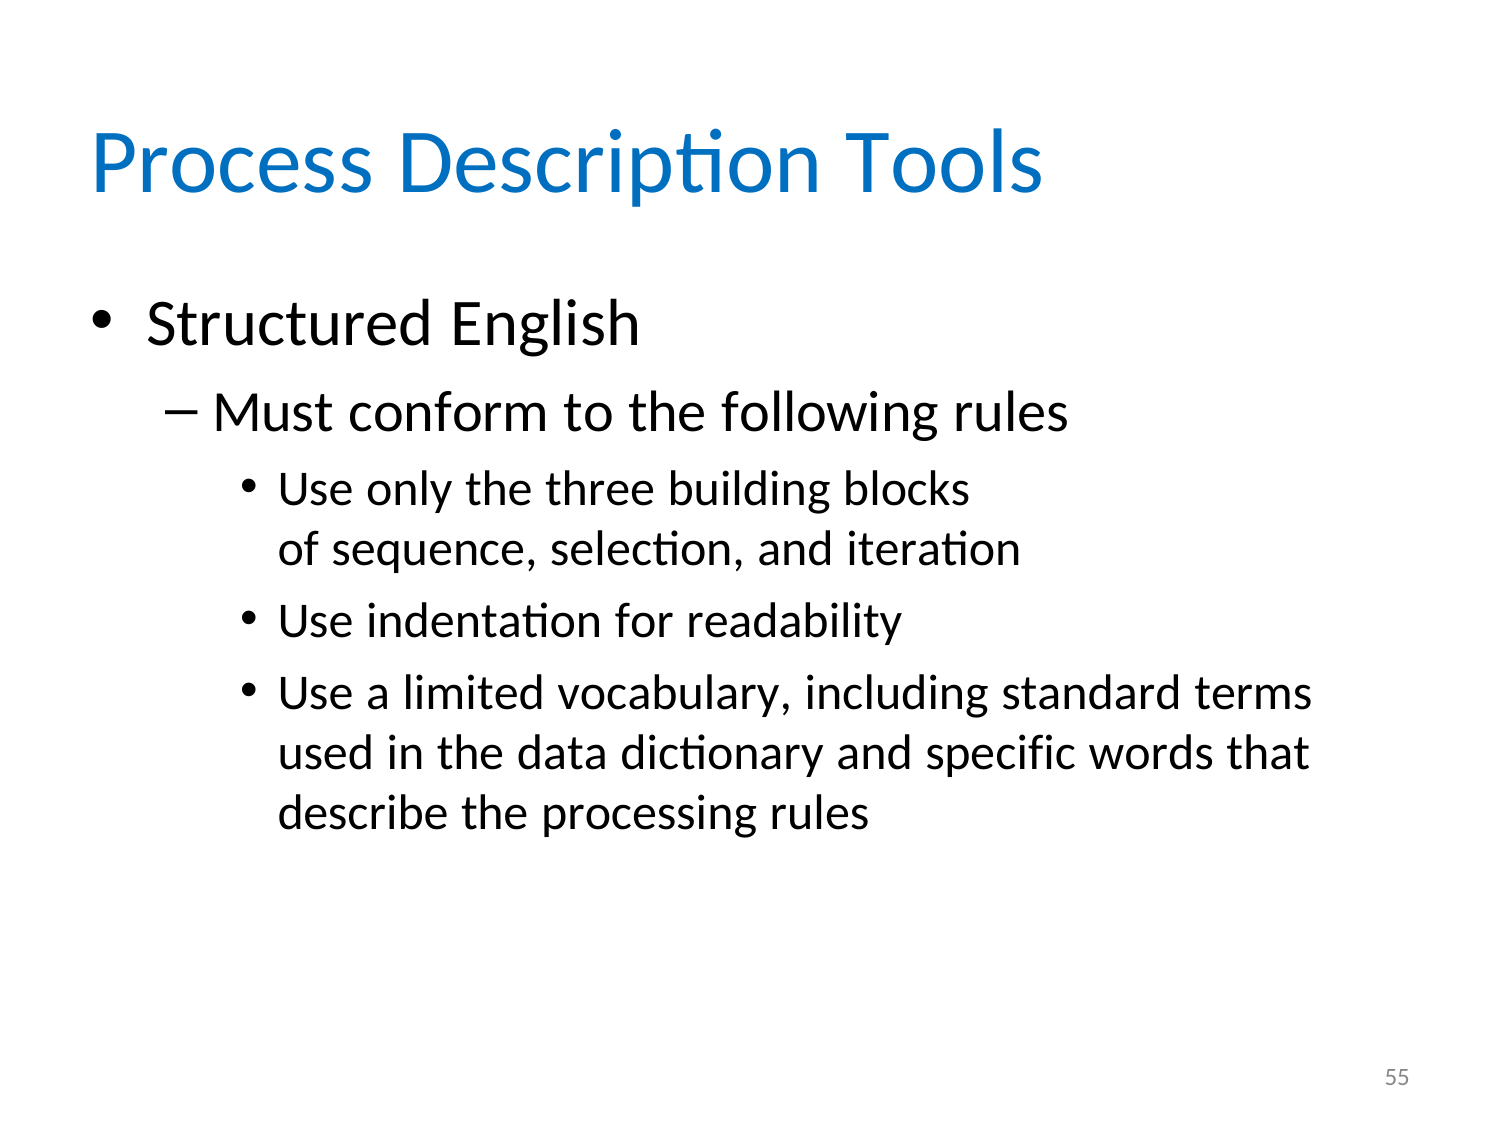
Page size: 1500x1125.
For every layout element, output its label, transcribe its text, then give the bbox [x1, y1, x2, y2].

slide_number 55 [1380, 1060, 1415, 1125]
list Structured English Must conform to the following rules Use only the three building blocks of sequence, selection, and iteration Use indentation for readability Use a limited vocabulary, including standard terms used in the data dictionary and specific words that describe the processing rules [87, 278, 1413, 917]
title Process Description Tools [87, 54, 1413, 278]
